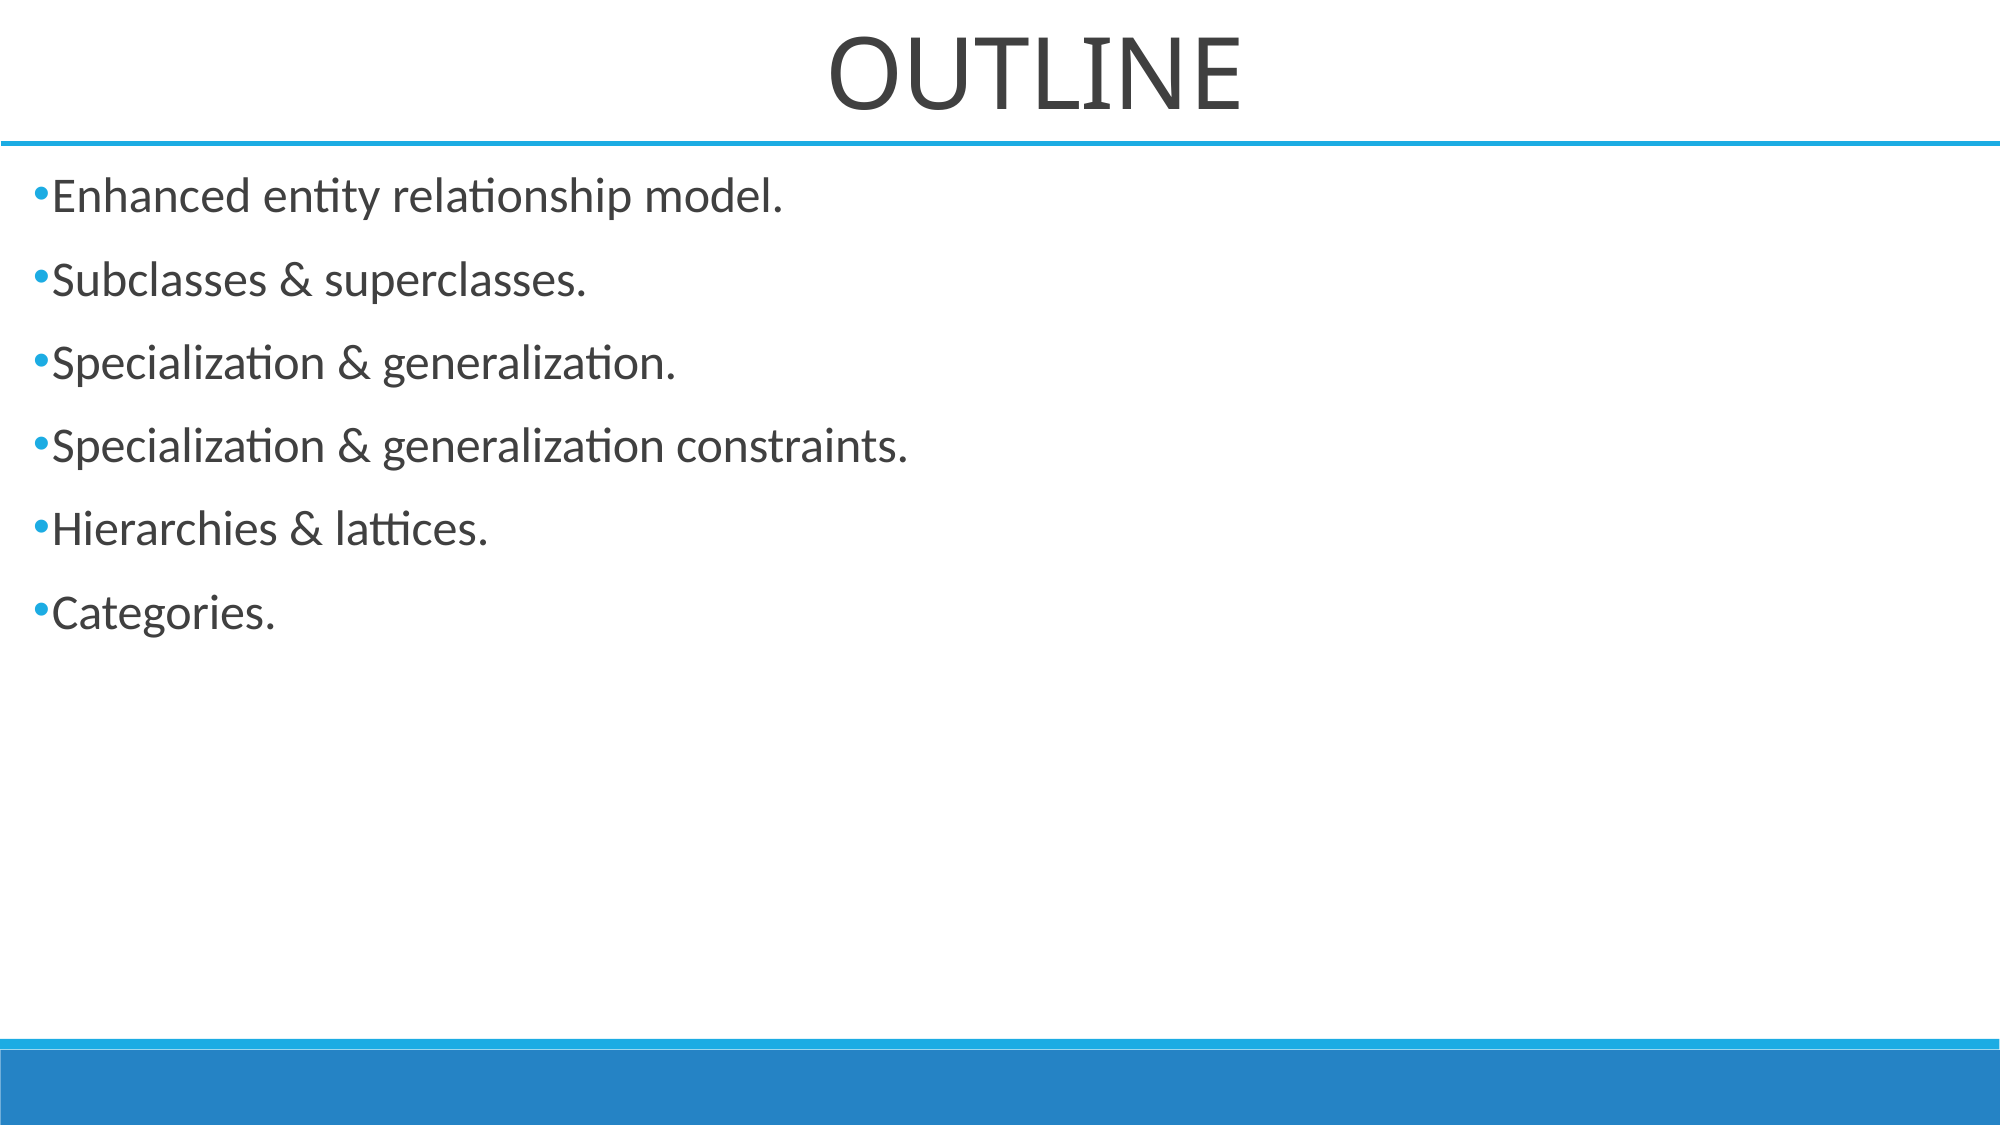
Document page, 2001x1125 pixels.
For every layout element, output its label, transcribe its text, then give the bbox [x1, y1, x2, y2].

text_box Enhanced entity relationship model. Subclasses & superclasses. Specialization & generalization. Specialization & generalization constraints. Hierarchies & lattices. Categories. [32, 144, 921, 640]
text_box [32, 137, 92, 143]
title OUTLINE [92, 7, 1908, 143]
title OUTLINE [92, 144, 1908, 198]
